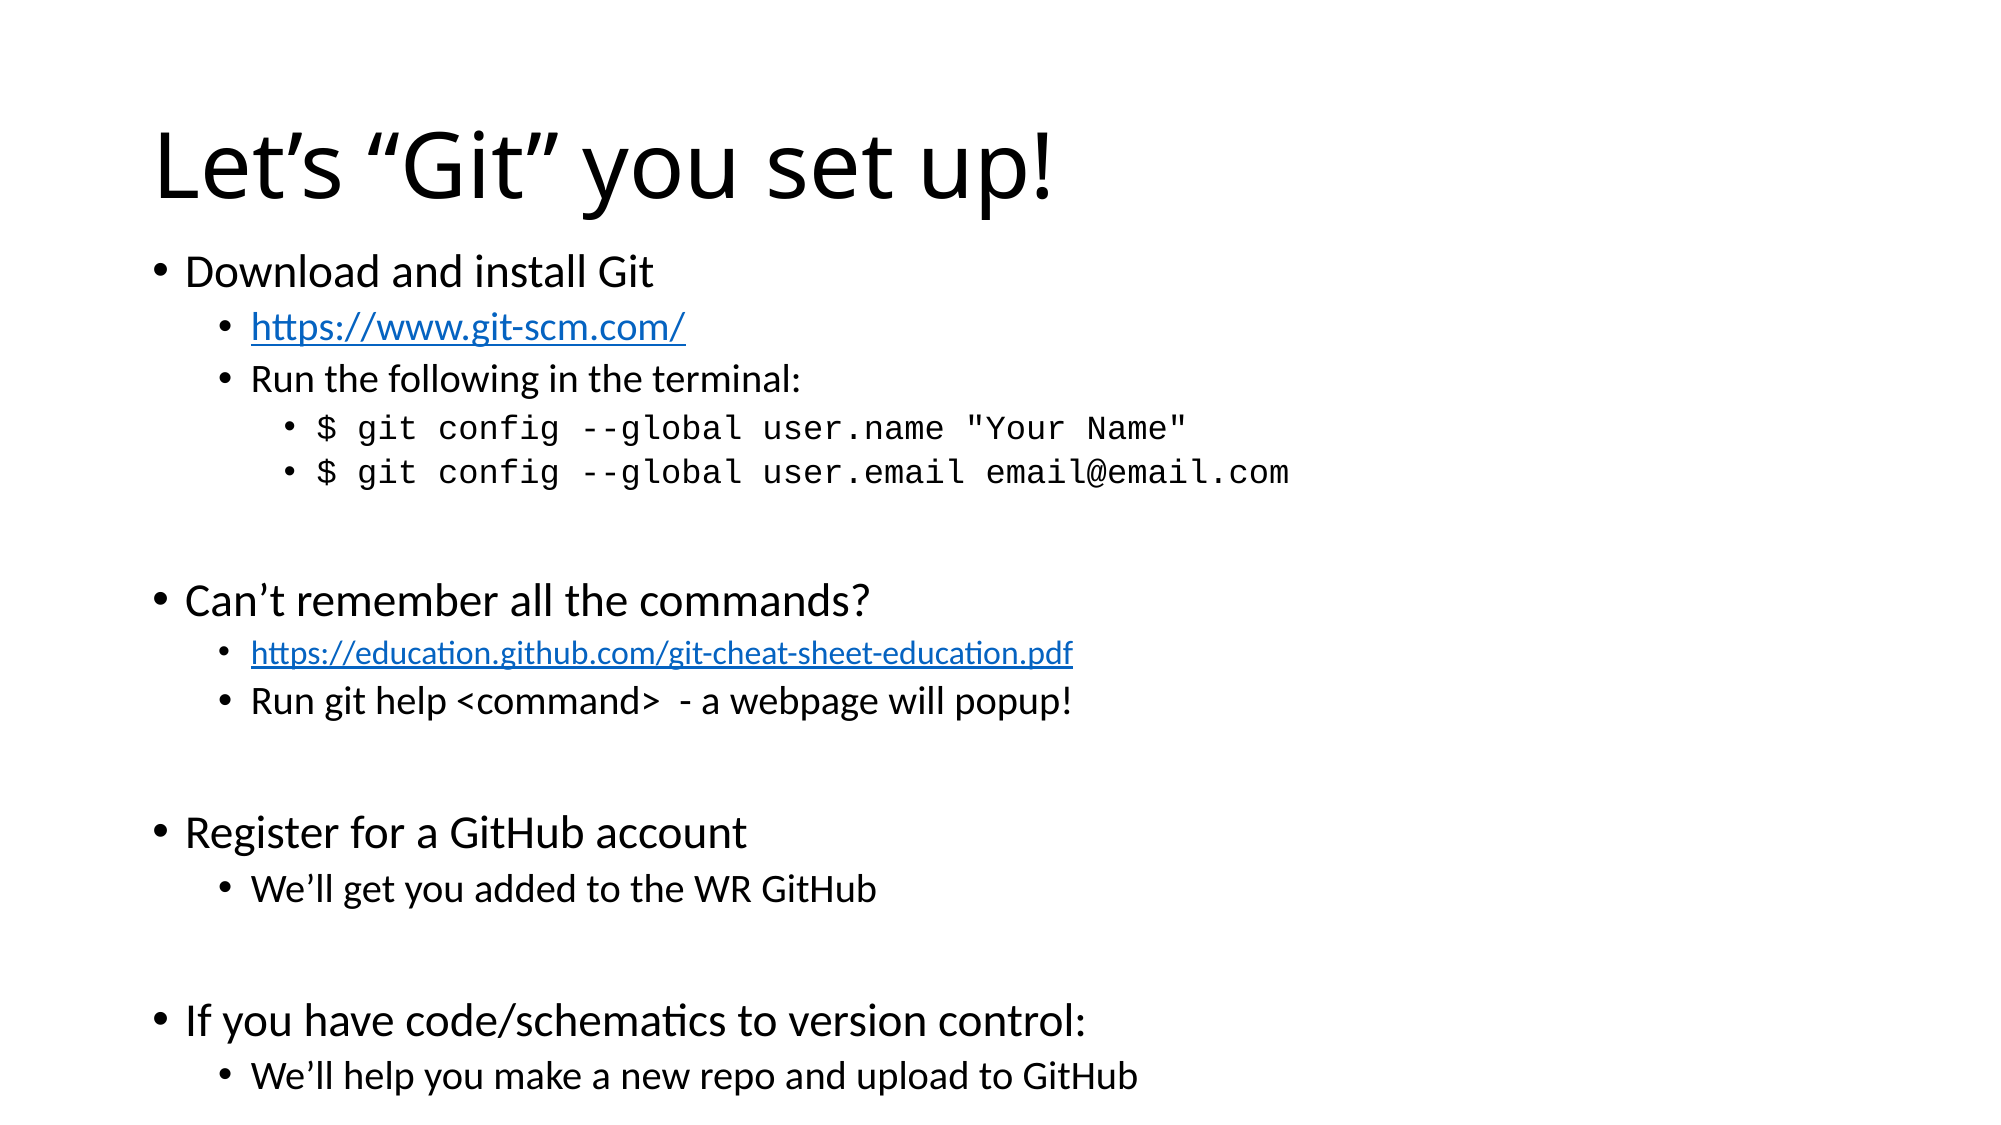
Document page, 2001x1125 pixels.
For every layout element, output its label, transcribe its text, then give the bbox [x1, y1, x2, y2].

list Download and install Git https://www.git-scm.com/ Run the following in the terminal: $ git config --global user.name "Your Name" $ git config --global user.email email@email.com Can’t remember all the commands? https://education.github.com/git-cheat-sheet-education.pdf Run git help <command> - a webpage will popup! Register for a GitHub account We’ll get you added to the WR GitHub If you have code/schematics to version control: We’ll help you make a new repo and upload to GitHub [137, 239, 1863, 1113]
title Let’s “Git” you set up! [137, 59, 1863, 239]
